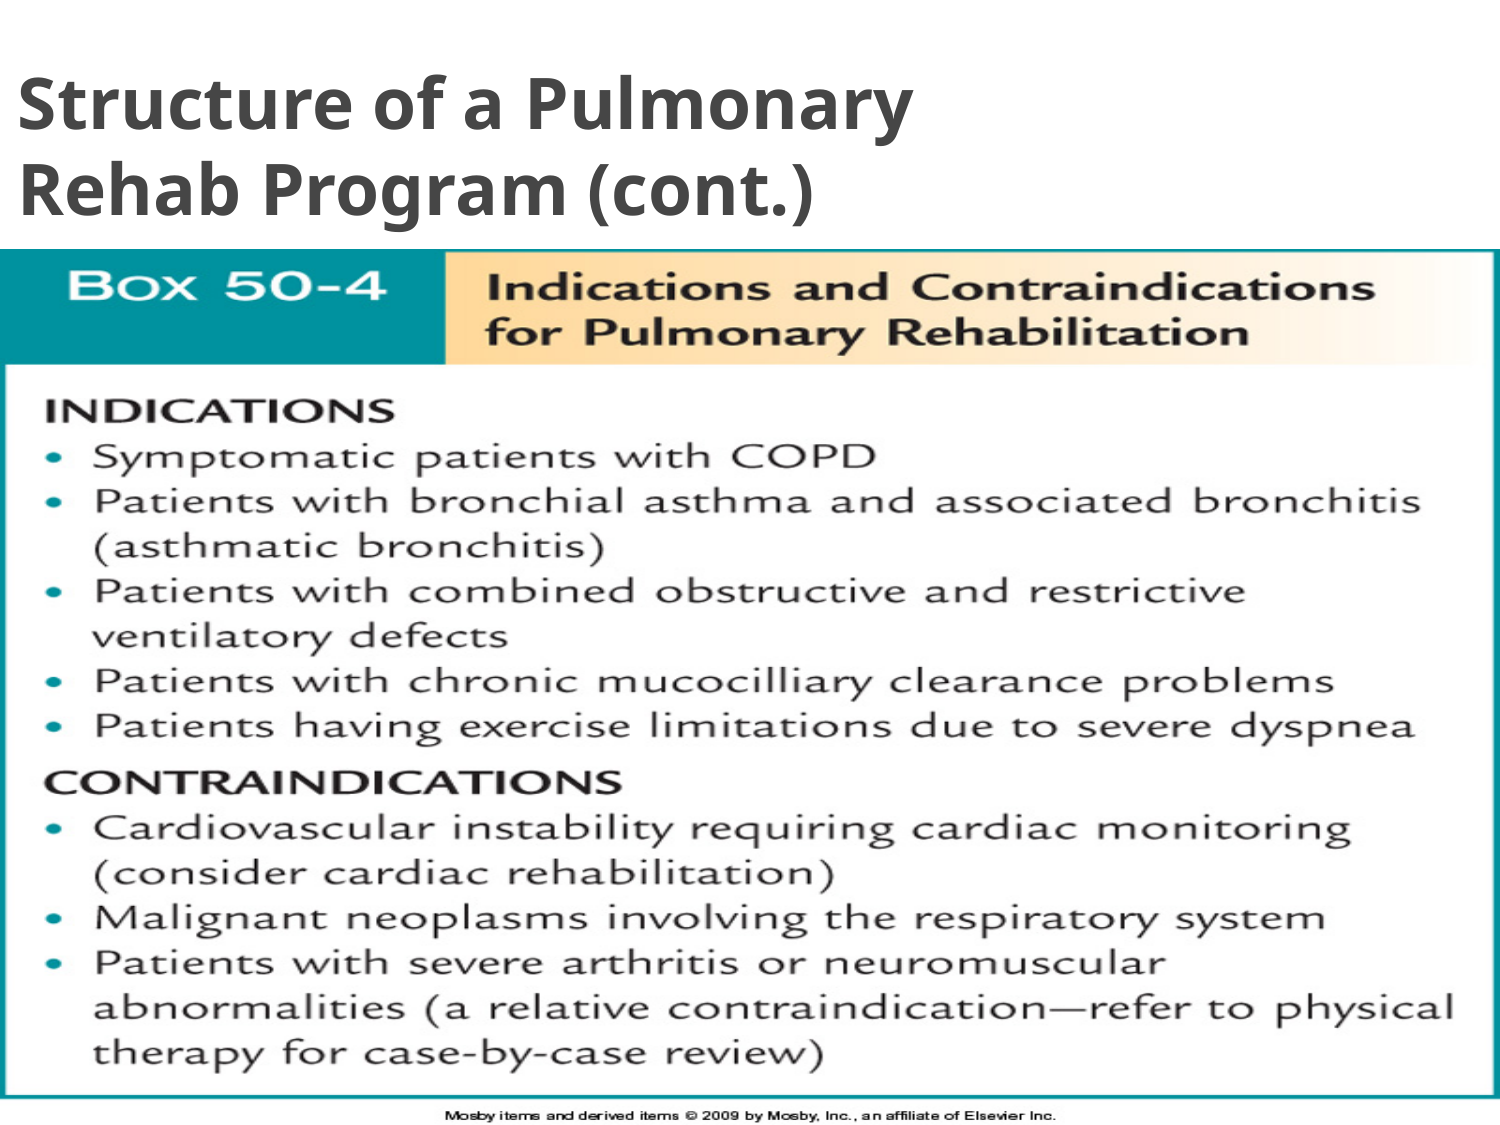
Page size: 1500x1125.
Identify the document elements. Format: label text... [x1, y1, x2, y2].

picture [0, 249, 1500, 1125]
title Structure of a Pulmonary Rehab Program (cont.) [3, 50, 1353, 238]
